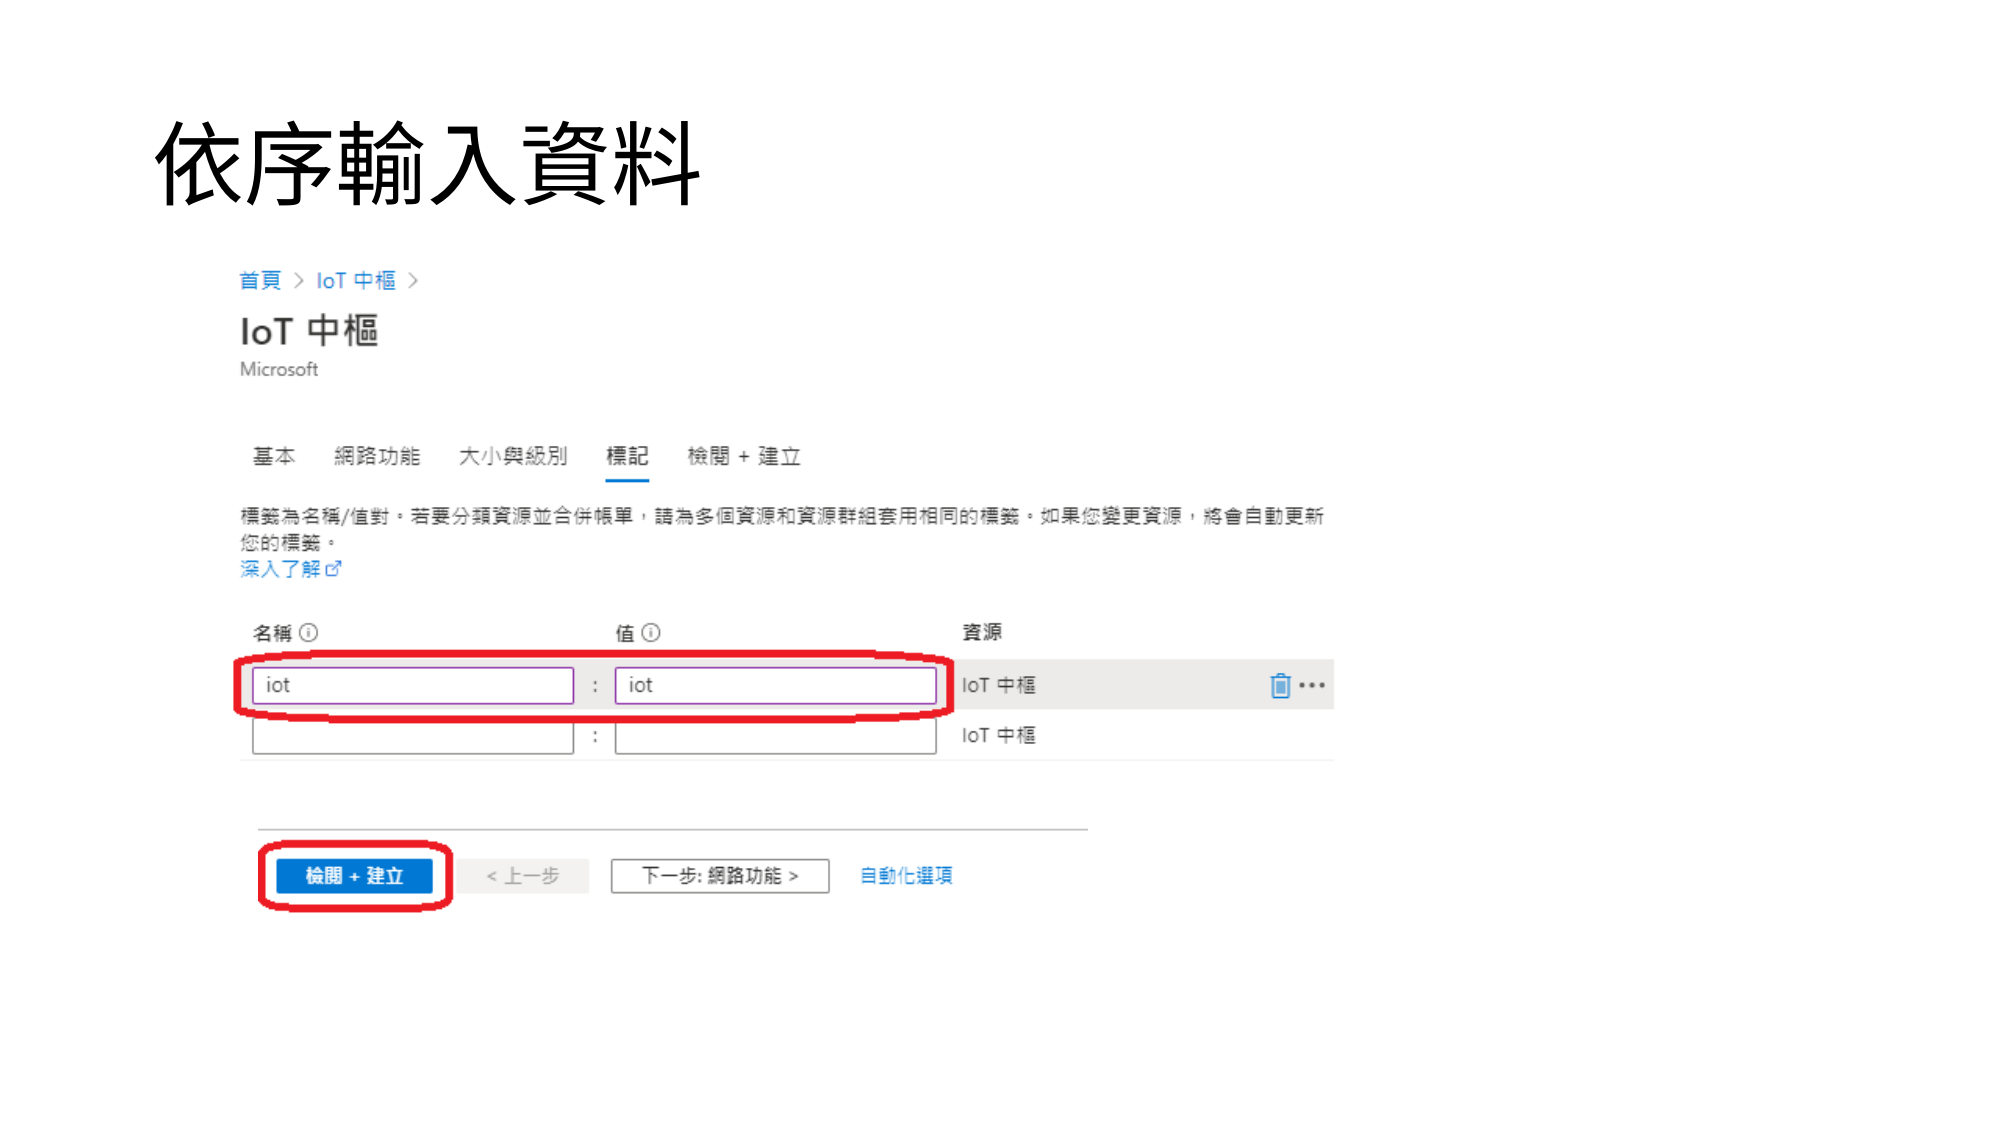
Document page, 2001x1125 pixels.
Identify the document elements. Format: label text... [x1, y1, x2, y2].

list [229, 254, 1414, 805]
title 依序輸入資料 [137, 59, 1863, 278]
picture [257, 804, 1088, 919]
